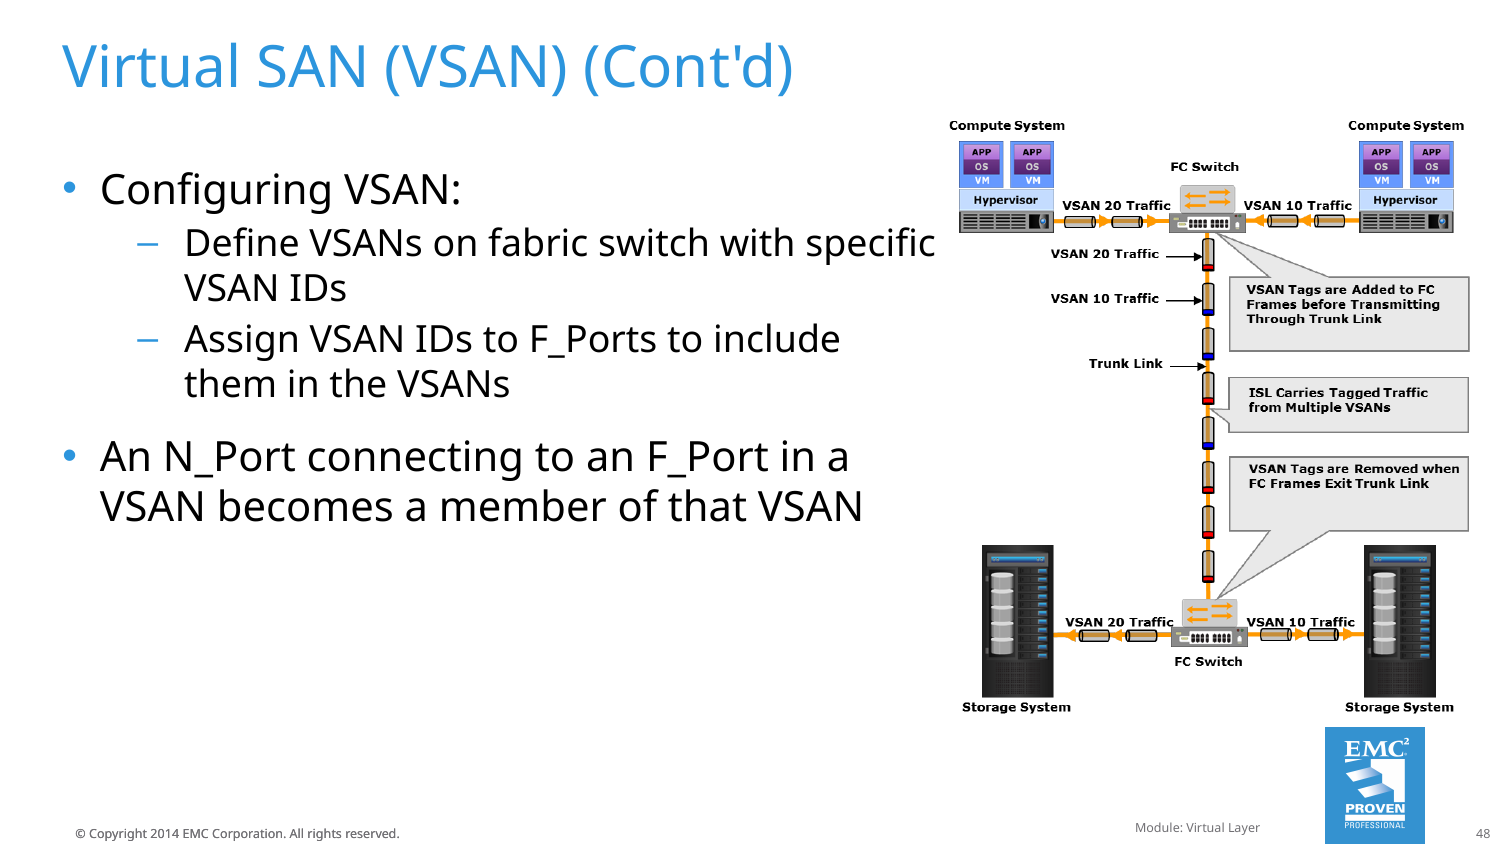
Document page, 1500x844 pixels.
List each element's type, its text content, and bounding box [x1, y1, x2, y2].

list Configuring VSAN: Define VSANs on fabric switch with specific VSAN IDs Assign VSAN IDs to F_Ports to include them in the VSANs An N_Port connecting to an F_Port in a VSAN becomes a member of that VSAN [62, 162, 933, 725]
title Virtual SAN (VSAN) (Cont'd) [62, 37, 1450, 113]
footer Module: Virtual Layer [425, 812, 1275, 835]
picture [937, 111, 1478, 723]
picture [1325, 727, 1425, 844]
